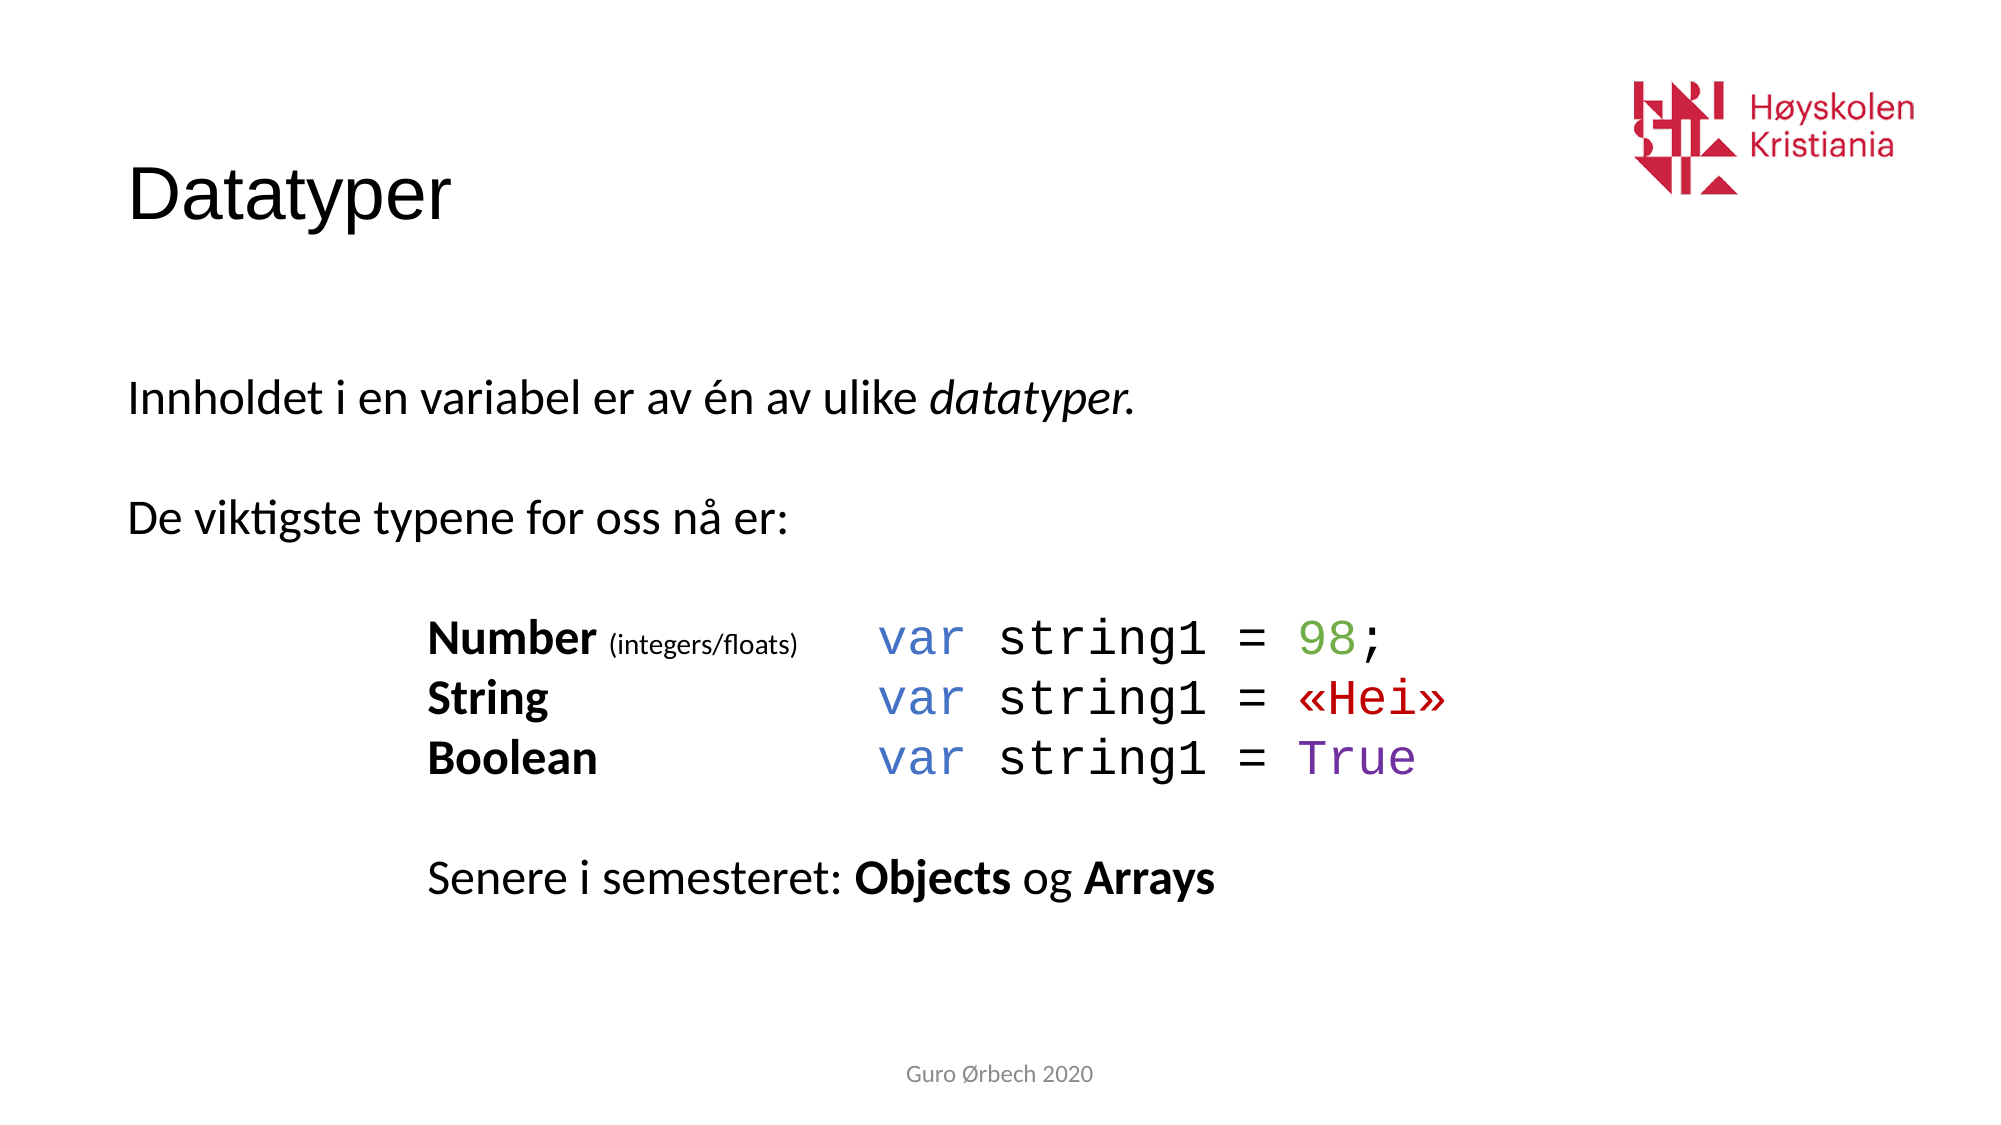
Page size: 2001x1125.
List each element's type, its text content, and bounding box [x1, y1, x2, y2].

picture [1634, 59, 1920, 221]
footer Guro Ørbech 2020 [662, 1042, 1338, 1103]
text_box Innholdet i en variabel er av én av ulike datatyper. De viktigste typene for oss nå er: Number (integers/floats) var string1 = 98; String var string1 = «Hei» Boolean var string1 = True Senere i semesteret: Objects og Arrays [112, 357, 1920, 913]
text_box Datatyper [112, 115, 1196, 276]
